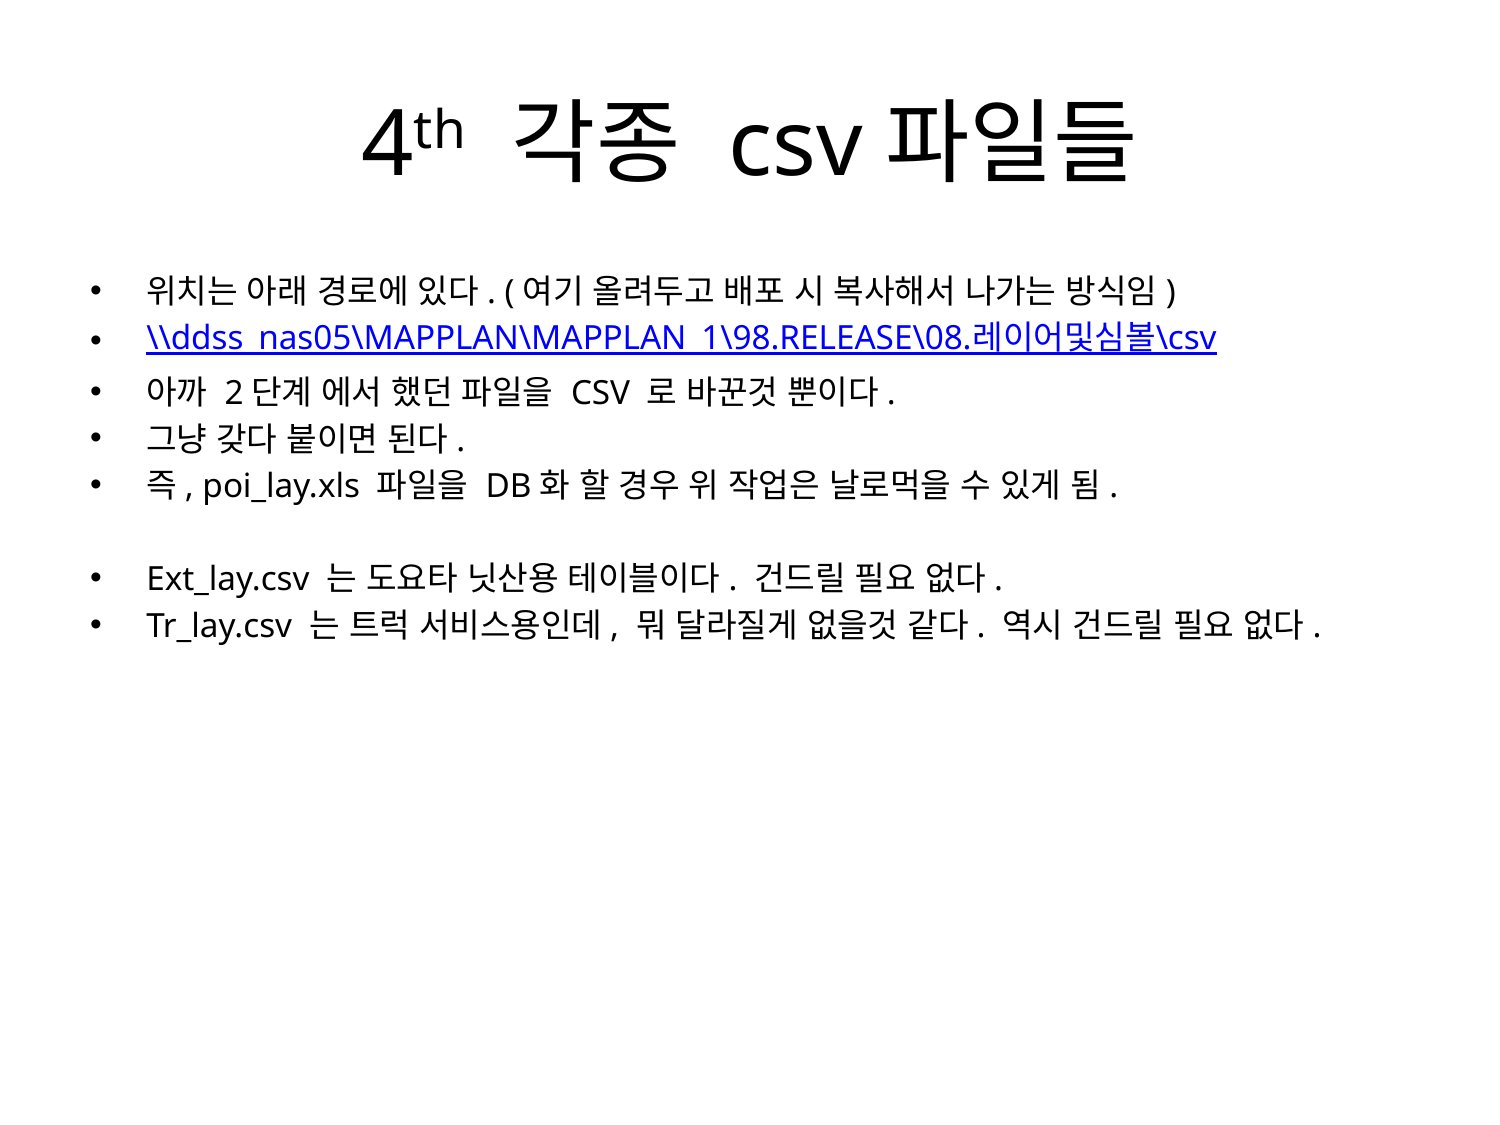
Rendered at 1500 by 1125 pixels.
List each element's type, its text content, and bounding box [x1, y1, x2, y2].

list 위치는 아래 경로에 있다. (여기 올려두고 배포 시 복사해서 나가는 방식임) \\ddss_nas05\MAPPLAN\MAPPLAN_1\98.RELEASE\08.레이어및심볼\csv 아까 2단계 에서 했던 파일을 CSV 로 바꾼것 뿐이다. 그냥 갖다 붙이면 된다. 즉, poi_lay.xls 파일을 DB화 할 경우 위 작업은 날로먹을 수 있게 됨. Ext_lay.csv 는 도요타 닛산용 테이블이다. 건드릴 필요 없다. Tr_lay.csv 는 트럭 서비스용인데, 뭐 달라질게 없을것 같다. 역시 건드릴 필요 없다. [75, 262, 1425, 1005]
title 4th 각종 csv파일들 [75, 45, 1425, 233]
